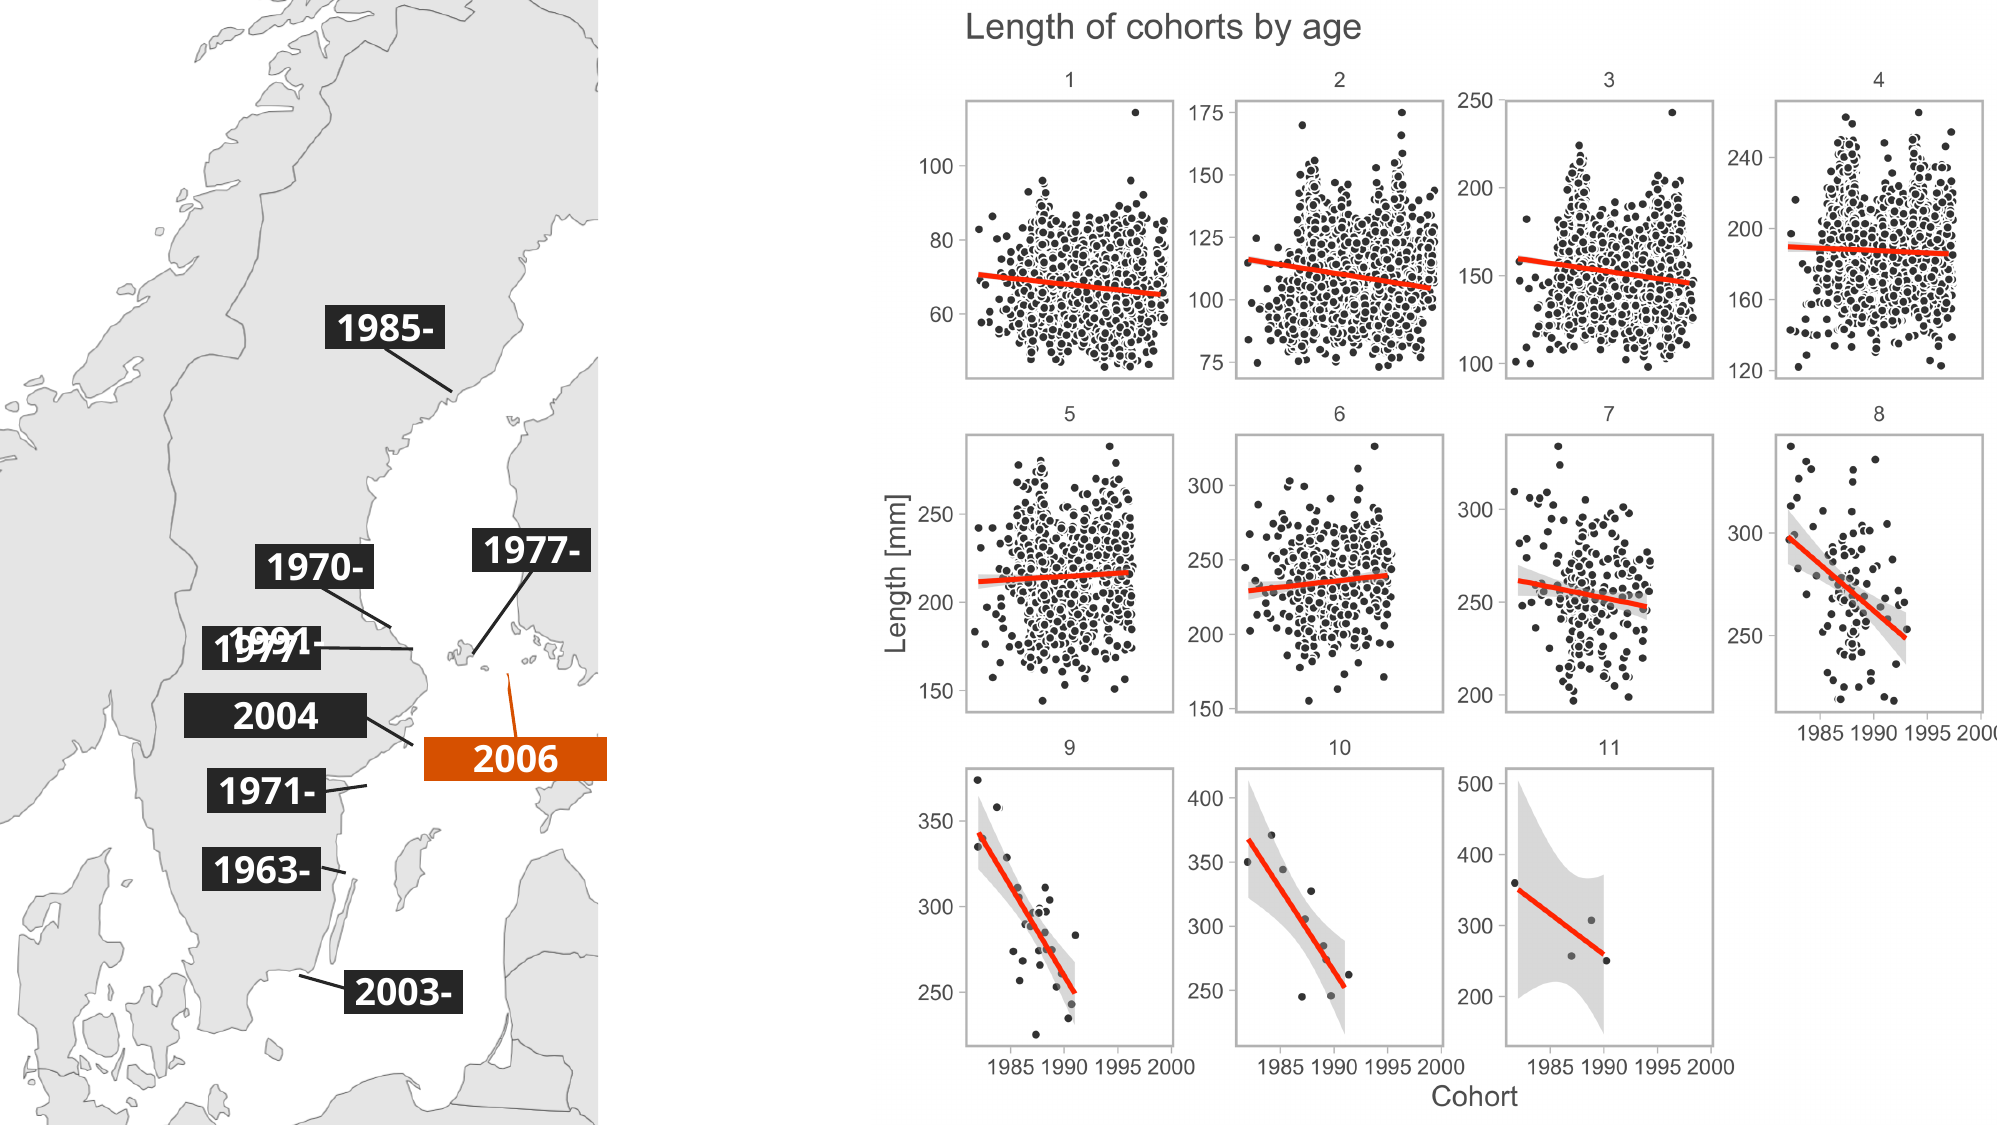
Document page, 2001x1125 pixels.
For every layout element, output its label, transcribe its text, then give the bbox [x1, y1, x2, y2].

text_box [506, 673, 516, 738]
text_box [299, 975, 349, 990]
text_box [314, 583, 391, 628]
picture [871, 0, 1997, 1125]
text_box 1991-2006 [599, 737, 607, 781]
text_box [472, 571, 532, 654]
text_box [321, 867, 346, 874]
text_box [324, 785, 367, 792]
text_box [363, 716, 414, 746]
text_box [385, 348, 452, 392]
picture [0, 0, 599, 1125]
